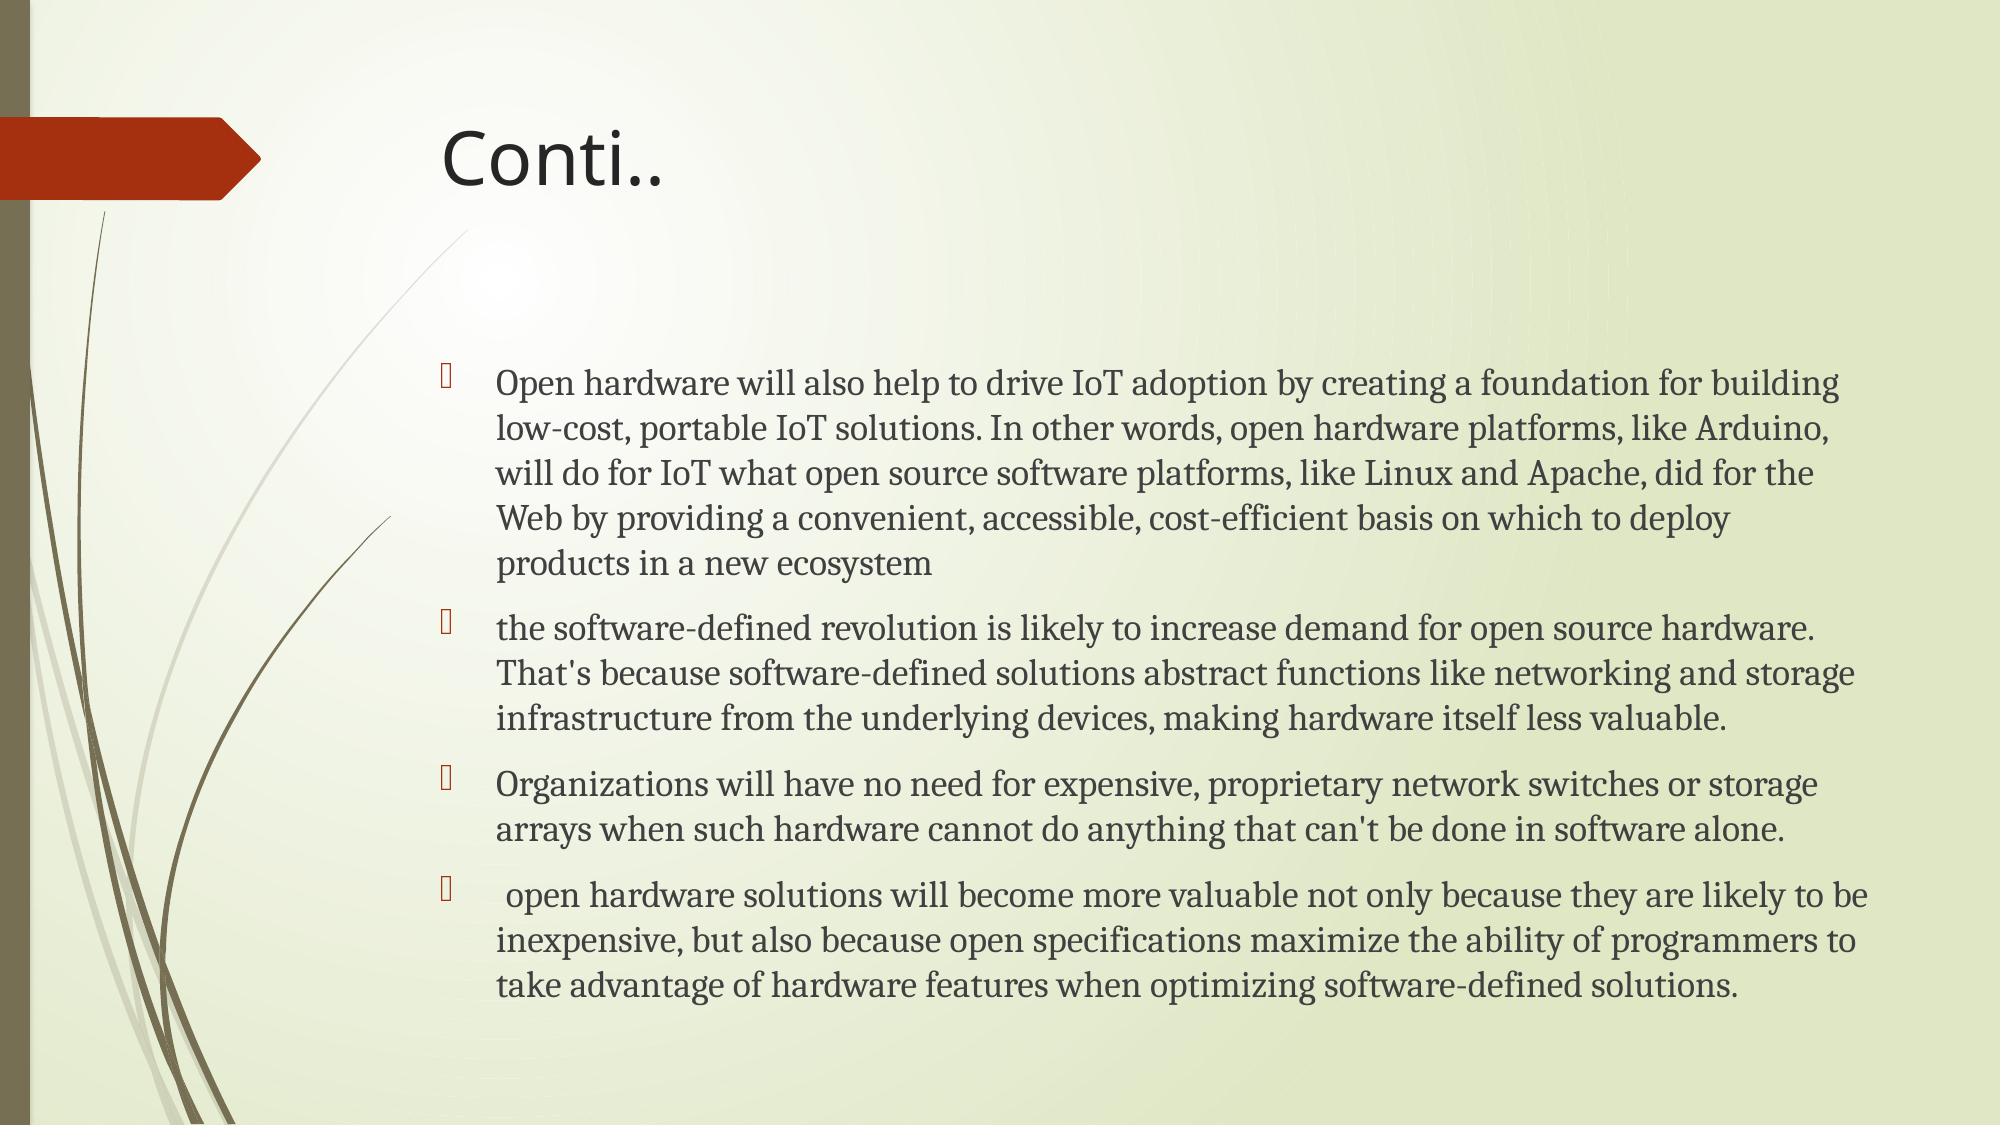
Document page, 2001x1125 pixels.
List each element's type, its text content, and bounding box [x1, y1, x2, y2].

list Open hardware will also help to drive IoT adoption by creating a foundation for building low-cost, portable IoT solutions. In other words, open hardware platforms, like Arduino, will do for IoT what open source software platforms, like Linux and Apache, did for the Web by providing a convenient, accessible, cost-efficient basis on which to deploy products in a new ecosystem the software-defined revolution is likely to increase demand for open source hardware. That's because software-defined solutions abstract functions like networking and storage infrastructure from the underlying devices, making hardware itself less valuable. Organizations will have no need for expensive, proprietary network switches or storage arrays when such hardware cannot do anything that can't be done in software alone. open hardware solutions will become more valuable not only because they are likely to be inexpensive, but also because open specifications maximize the ability of programmers to take advantage of hardware features when optimizing software-defined solutions. [424, 350, 1888, 1094]
title Conti.. [425, 102, 1888, 313]
